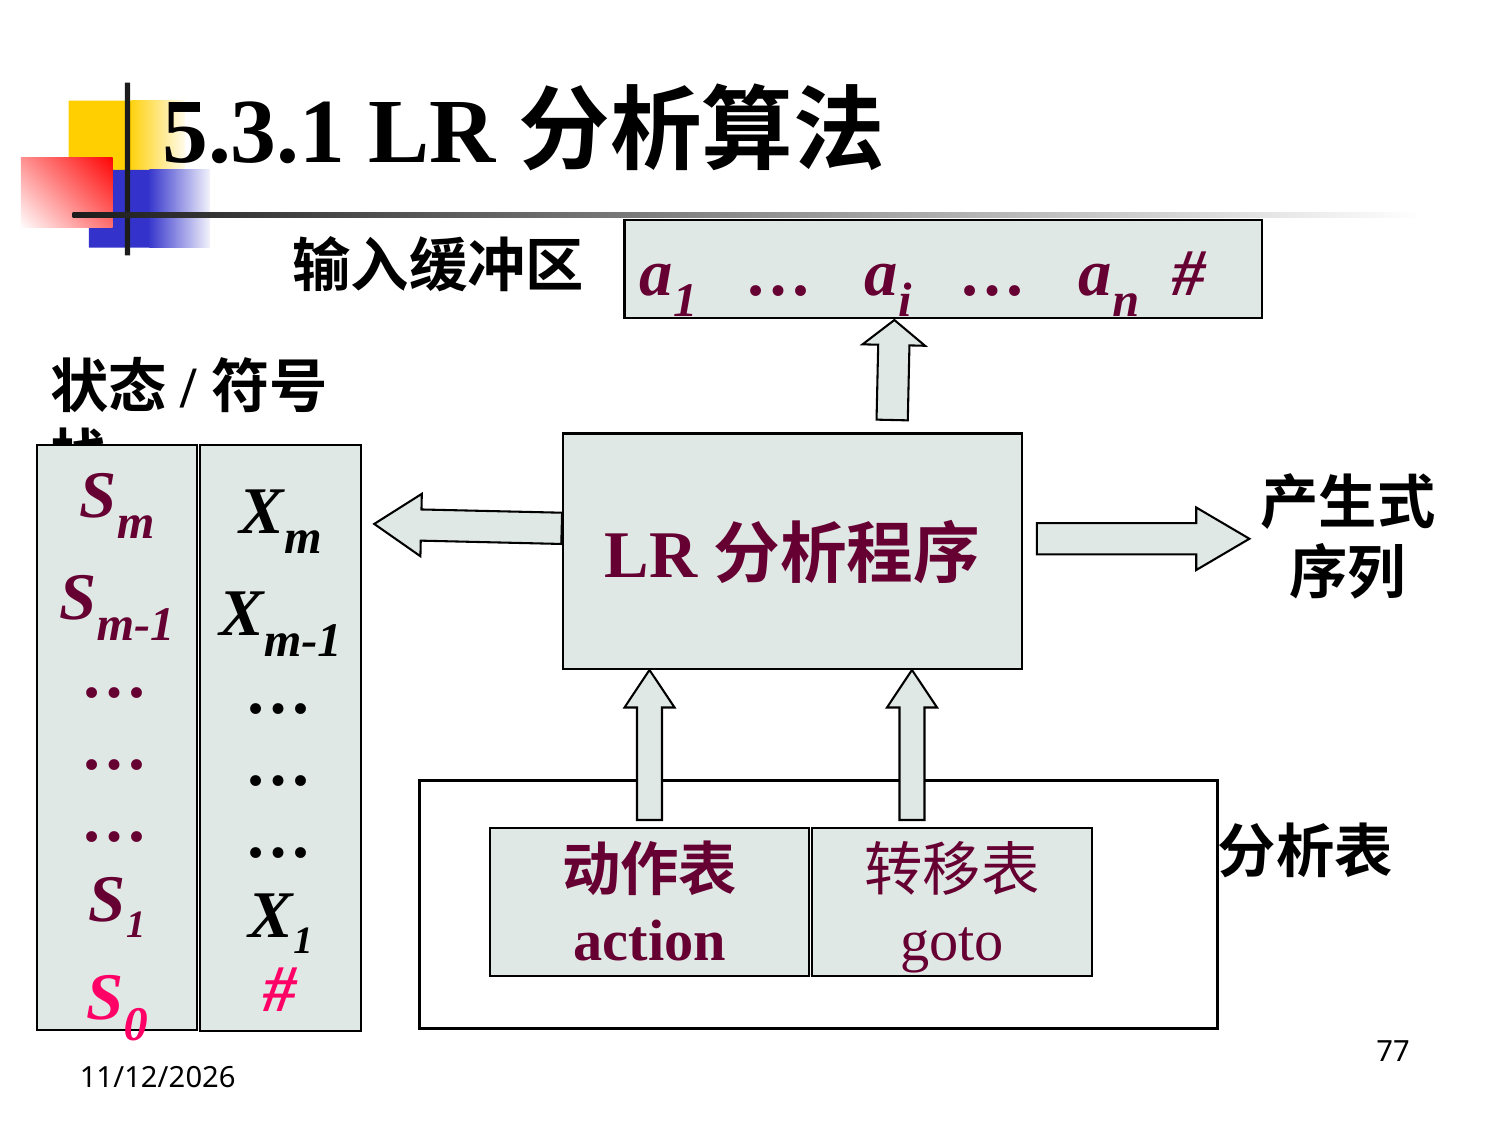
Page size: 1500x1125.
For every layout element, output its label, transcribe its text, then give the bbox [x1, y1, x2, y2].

text_box [624, 669, 675, 779]
text_box 状态/符号栈 [35, 341, 385, 497]
text_box 产生式 序列 [1236, 457, 1459, 613]
text_box Xm Xm-1 … … … X1 # [200, 445, 361, 1032]
text_box [374, 493, 563, 557]
text_box [862, 320, 926, 421]
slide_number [64, 1051, 415, 1125]
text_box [419, 780, 1409, 1029]
slide_number 77 [1074, 1024, 1425, 1103]
text_box a1 … ai … an # [624, 219, 1262, 318]
text_box [1036, 507, 1250, 571]
text_box LR分析程序 [562, 433, 1022, 669]
text_box Sm Sm-1 … … … S1 S0 [36, 445, 198, 1031]
text_box [887, 669, 938, 779]
text_box 5.3.1 LR分析算法 [147, 54, 1187, 197]
text_box 输入缓冲区 [277, 220, 609, 306]
